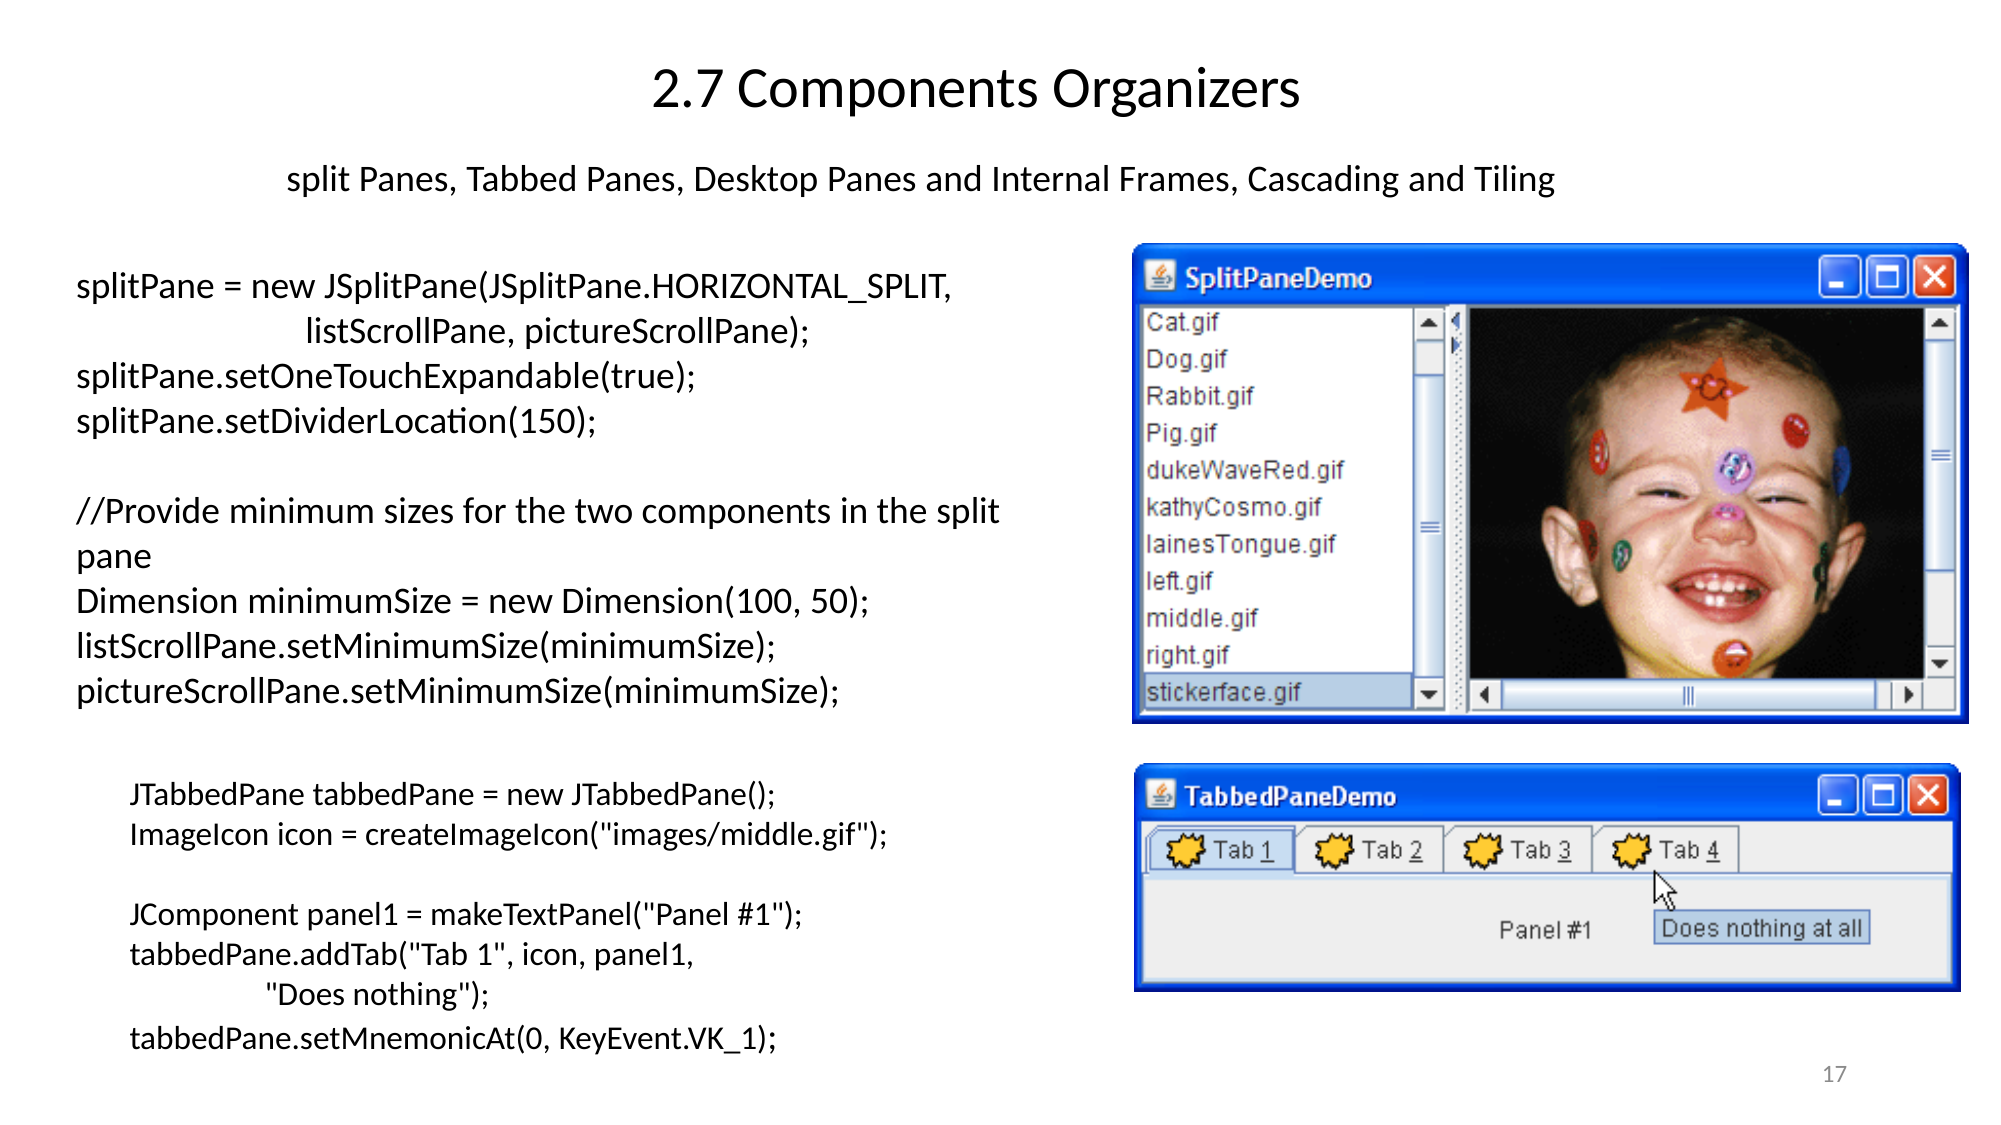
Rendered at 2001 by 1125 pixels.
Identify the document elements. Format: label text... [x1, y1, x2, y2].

text_box JTabbedPane tabbedPane = new JTabbedPane(); ImageIcon icon = createImageIcon("images/middle.gif"); JComponent panel1 = makeTextPanel("Panel #1"); tabbedPane.addTab("Tab 1", icon, panel1, "Does nothing"); tabbedPane.setMnemonicAt(0, KeyEvent.VK_1); [114, 765, 1115, 1065]
picture [1132, 243, 1969, 724]
text_box splitPane = new JSplitPane(JSplitPane.HORIZONTAL_SPLIT, listScrollPane, pictureScrollPane); splitPane.setOneTouchExpandable(true); splitPane.setDividerLocation(150); //Provide minimum sizes for the two components in the split pane Dimension minimumSize = new Dimension(100, 50); listScrollPane.setMinimumSize(minimumSize); pictureScrollPane.setMinimumSize(minimumSize); [61, 253, 1062, 719]
text_box 2.7 Components Organizers [636, 41, 1317, 127]
slide_number 17 [1412, 1042, 1863, 1103]
picture [1133, 763, 1961, 992]
text_box split Panes, Tabbed Panes, Desktop Panes and Internal Frames, Cascading and Tiling [271, 146, 1780, 207]
